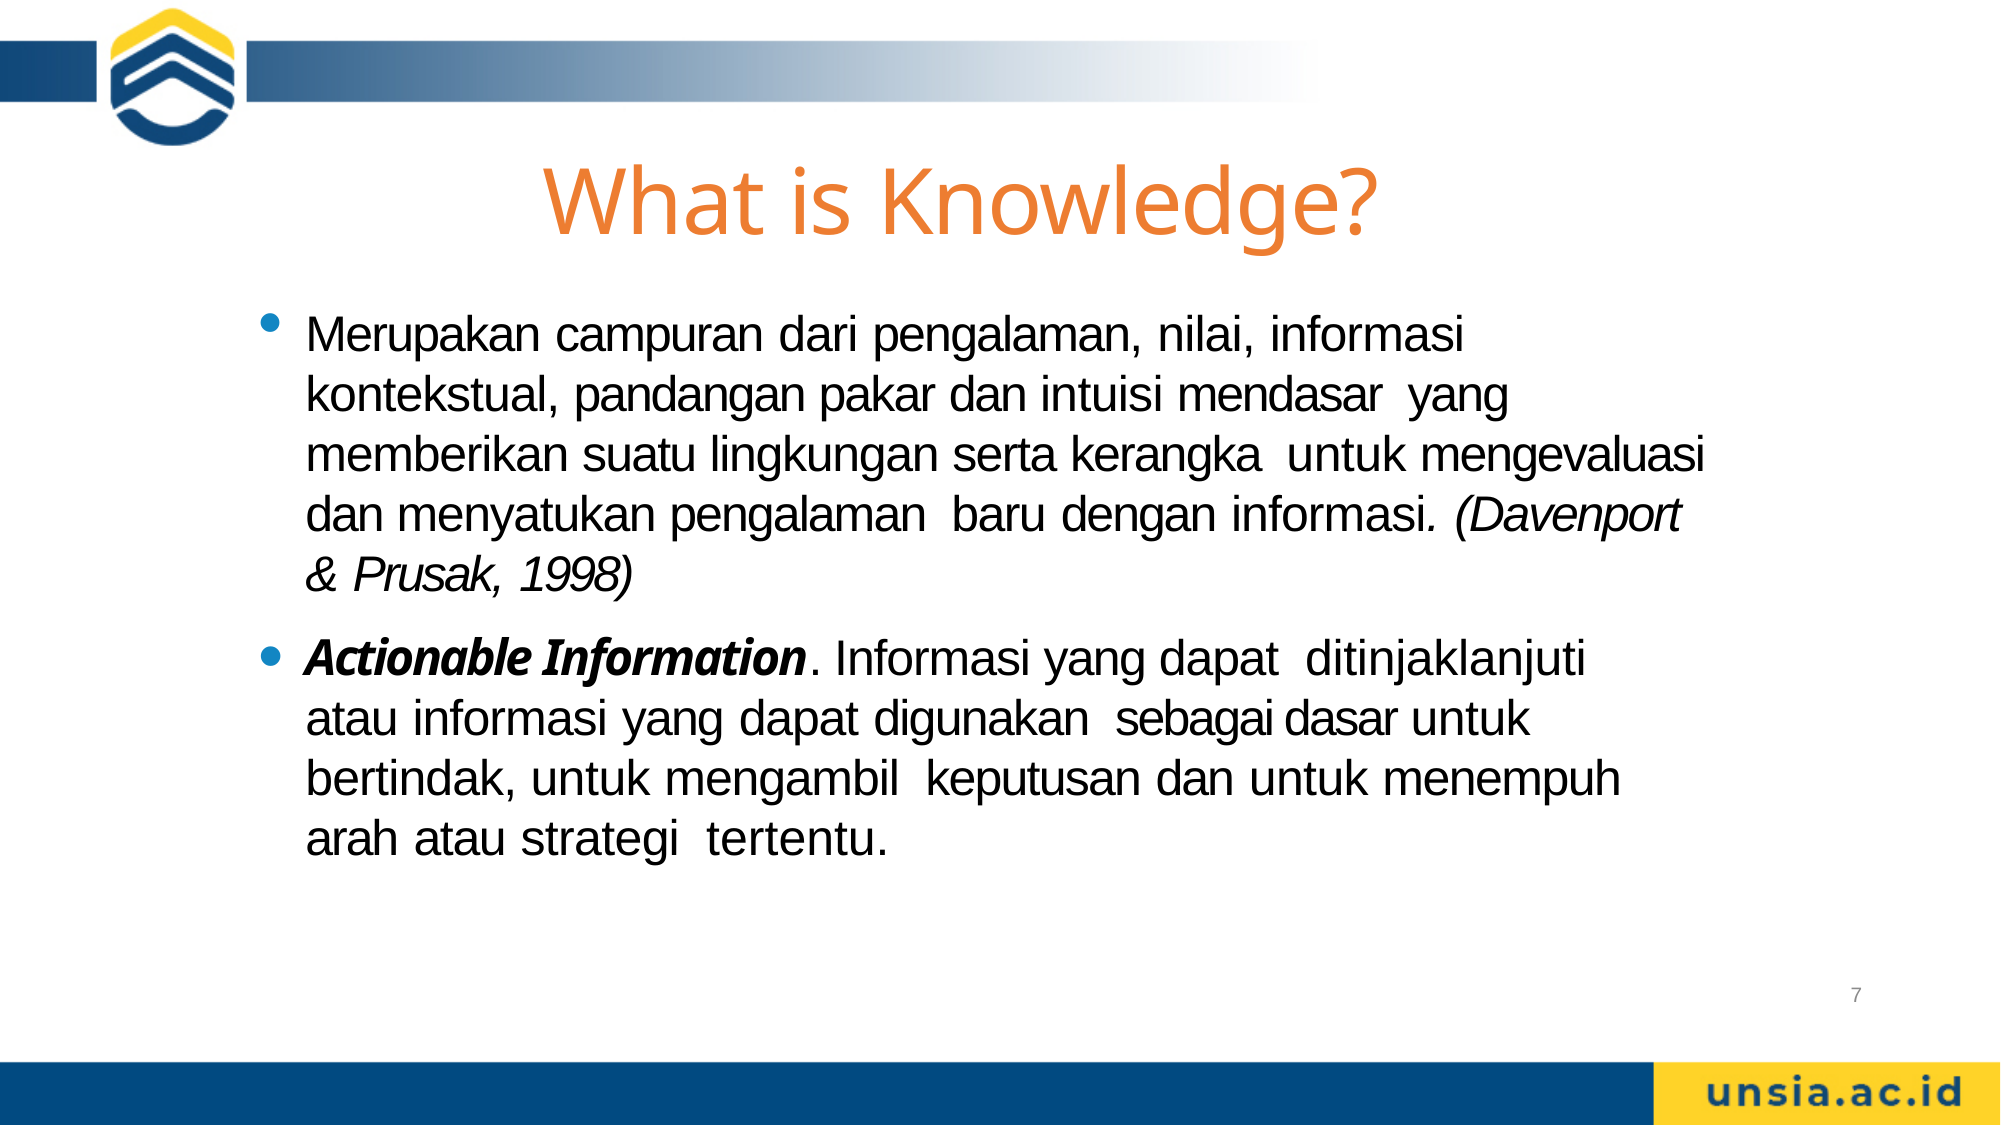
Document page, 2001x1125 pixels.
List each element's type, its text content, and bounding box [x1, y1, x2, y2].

slide_number 7 [1844, 669, 1879, 1125]
text_box Merupakan campuran dari pengalaman, nilai, informasi kontekstual, pandangan pakar dan intuisi mendasar yang memberikan suatu lingkungan serta kerangka untuk mengevaluasi dan menyatukan pengalaman baru dengan informasi. (Davenport & Prusak, 1998) Actionable Information. Informasi yang dapat ditinjaklanjuti atau informasi yang dapat digunakan sebagai dasar untuk bertindak, untuk mengambil keputusan dan untuk menempuh arah atau strategi tertentu. [256, 299, 1719, 866]
title What is Knowledge? [433, 101, 1487, 292]
picture [0, 0, 2001, 1125]
